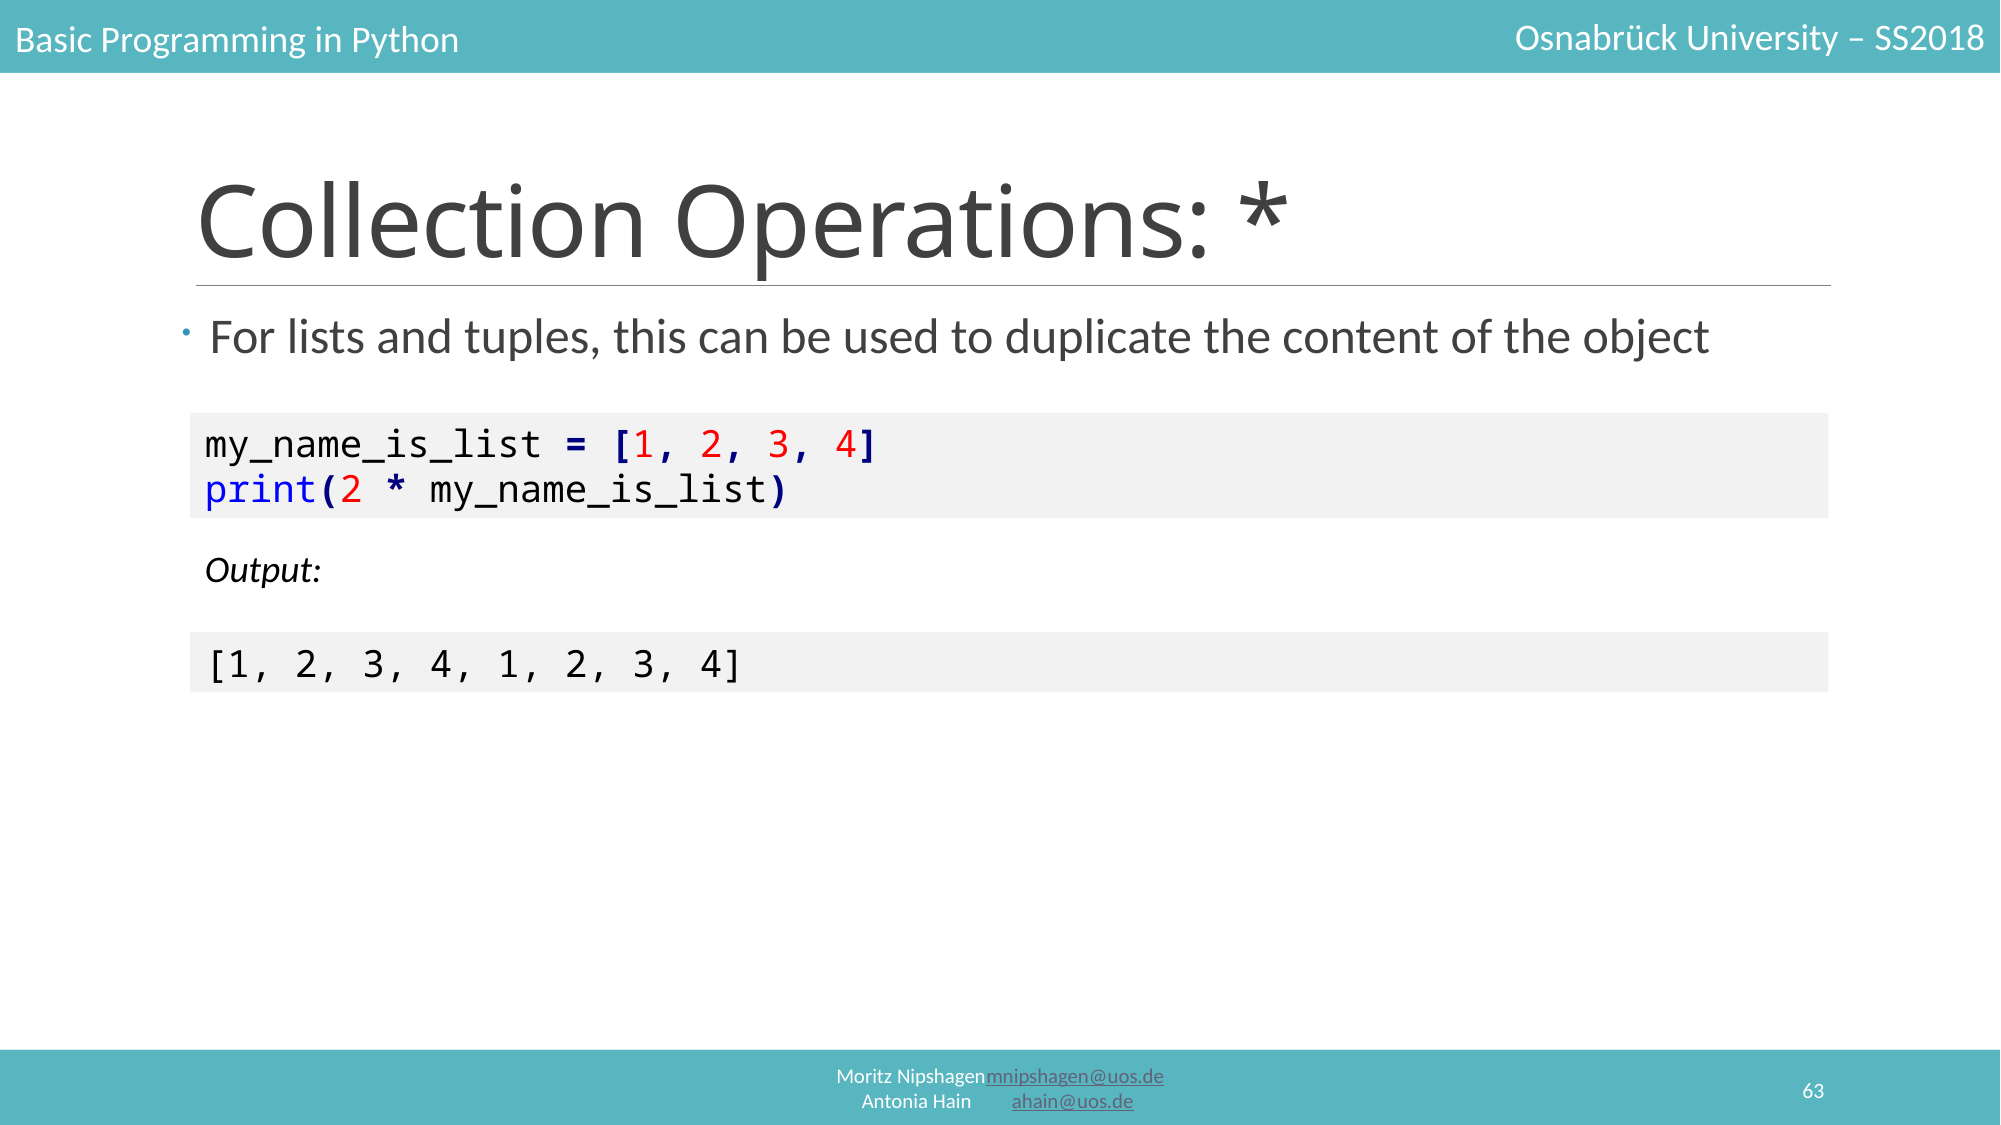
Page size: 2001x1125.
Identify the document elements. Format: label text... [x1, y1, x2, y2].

list For lists and tuples, this can be used to duplicate the content of the object [180, 302, 1830, 963]
title Collection Operations: * [180, 162, 1830, 285]
slide_number 63 [1624, 1059, 1840, 1120]
text_box my_name_is_list = [1, 2, 3, 4] print(2 * my_name_is_list) [190, 412, 1829, 518]
text_box Output: [190, 537, 640, 632]
text_box [1, 2, 3, 4, 1, 2, 3, 4] [190, 632, 1829, 693]
